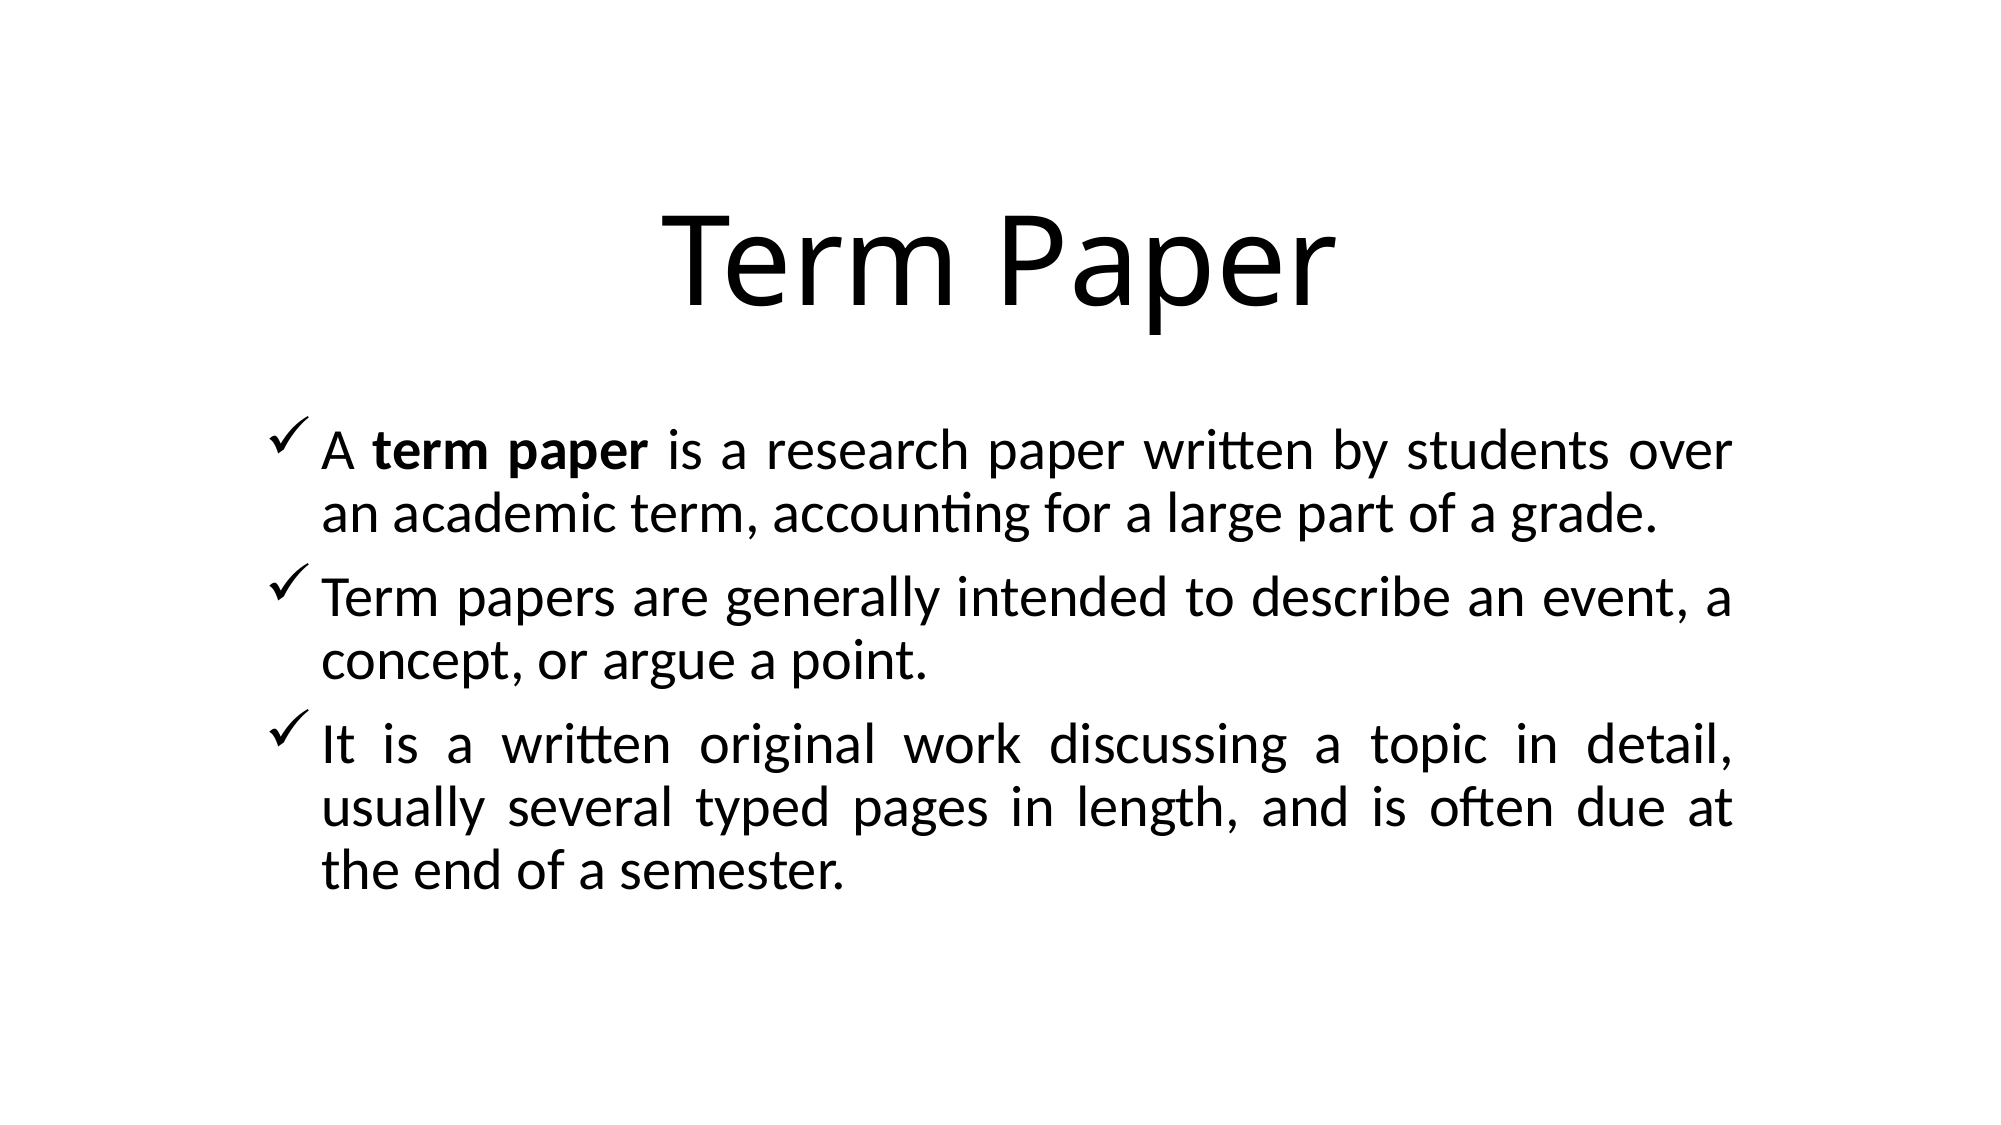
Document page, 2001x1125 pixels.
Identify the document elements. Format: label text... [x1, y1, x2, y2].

subtitle A term paper is a research paper written by students over an academic term, accounting for a large part of a grade. Term papers are generally intended to describe an event, a concept, or argue a point. It is a written original work discussing a topic in detail, usually several typed pages in length, and is often due at the end of a semester. [249, 411, 1750, 903]
title Term Paper [249, 184, 1750, 341]
